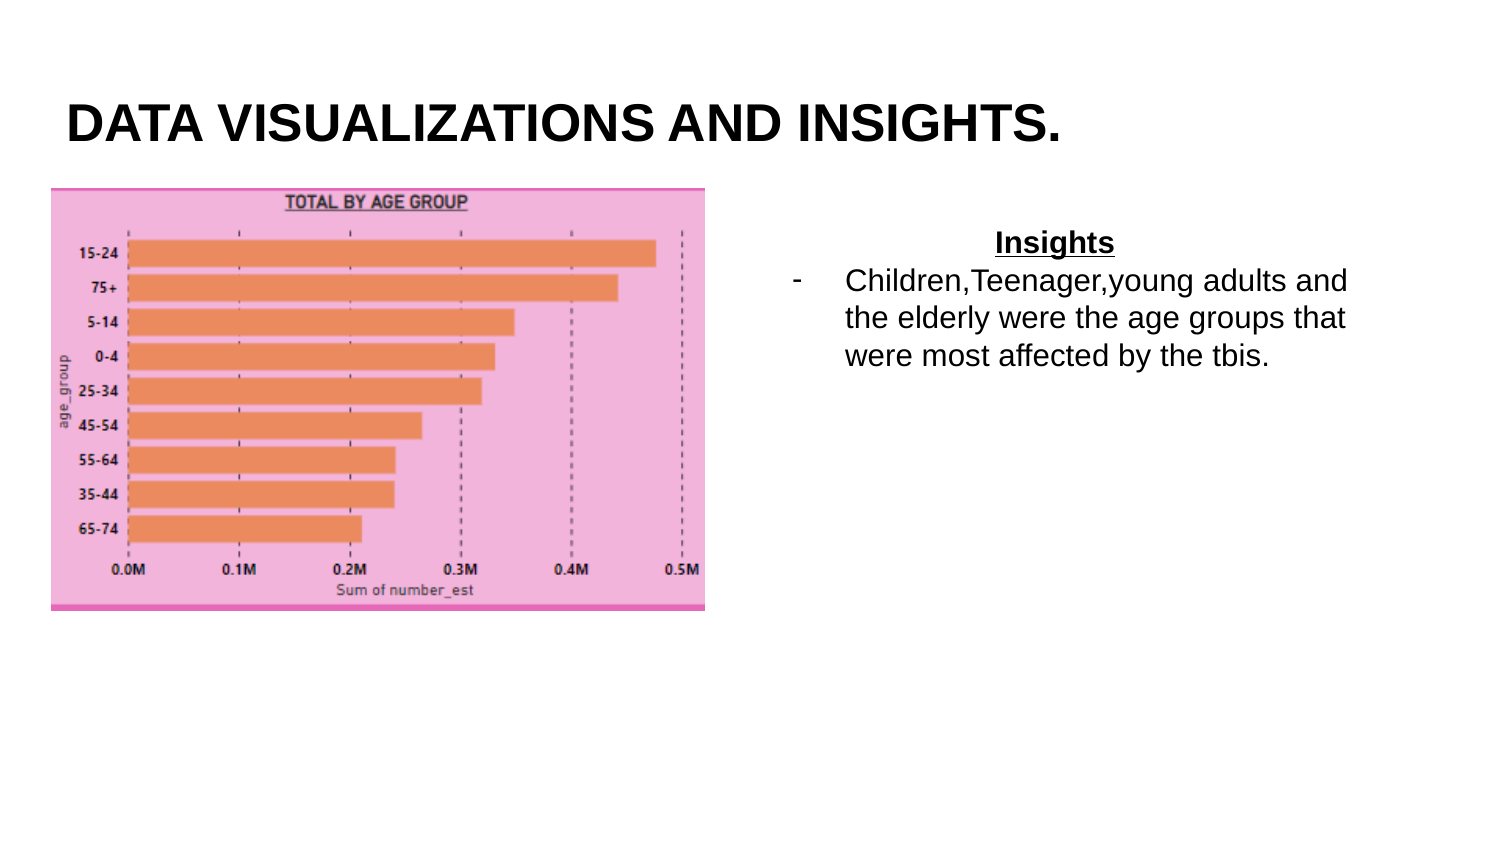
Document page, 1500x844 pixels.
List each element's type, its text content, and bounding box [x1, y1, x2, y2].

picture [50, 188, 705, 612]
title DATA VISUALIZATIONS AND INSIGHTS. [51, 72, 1449, 167]
text_box Insights Children,Teenager,young adults and the elderly were the age groups that were most affected by the tbis. [755, 207, 1411, 644]
